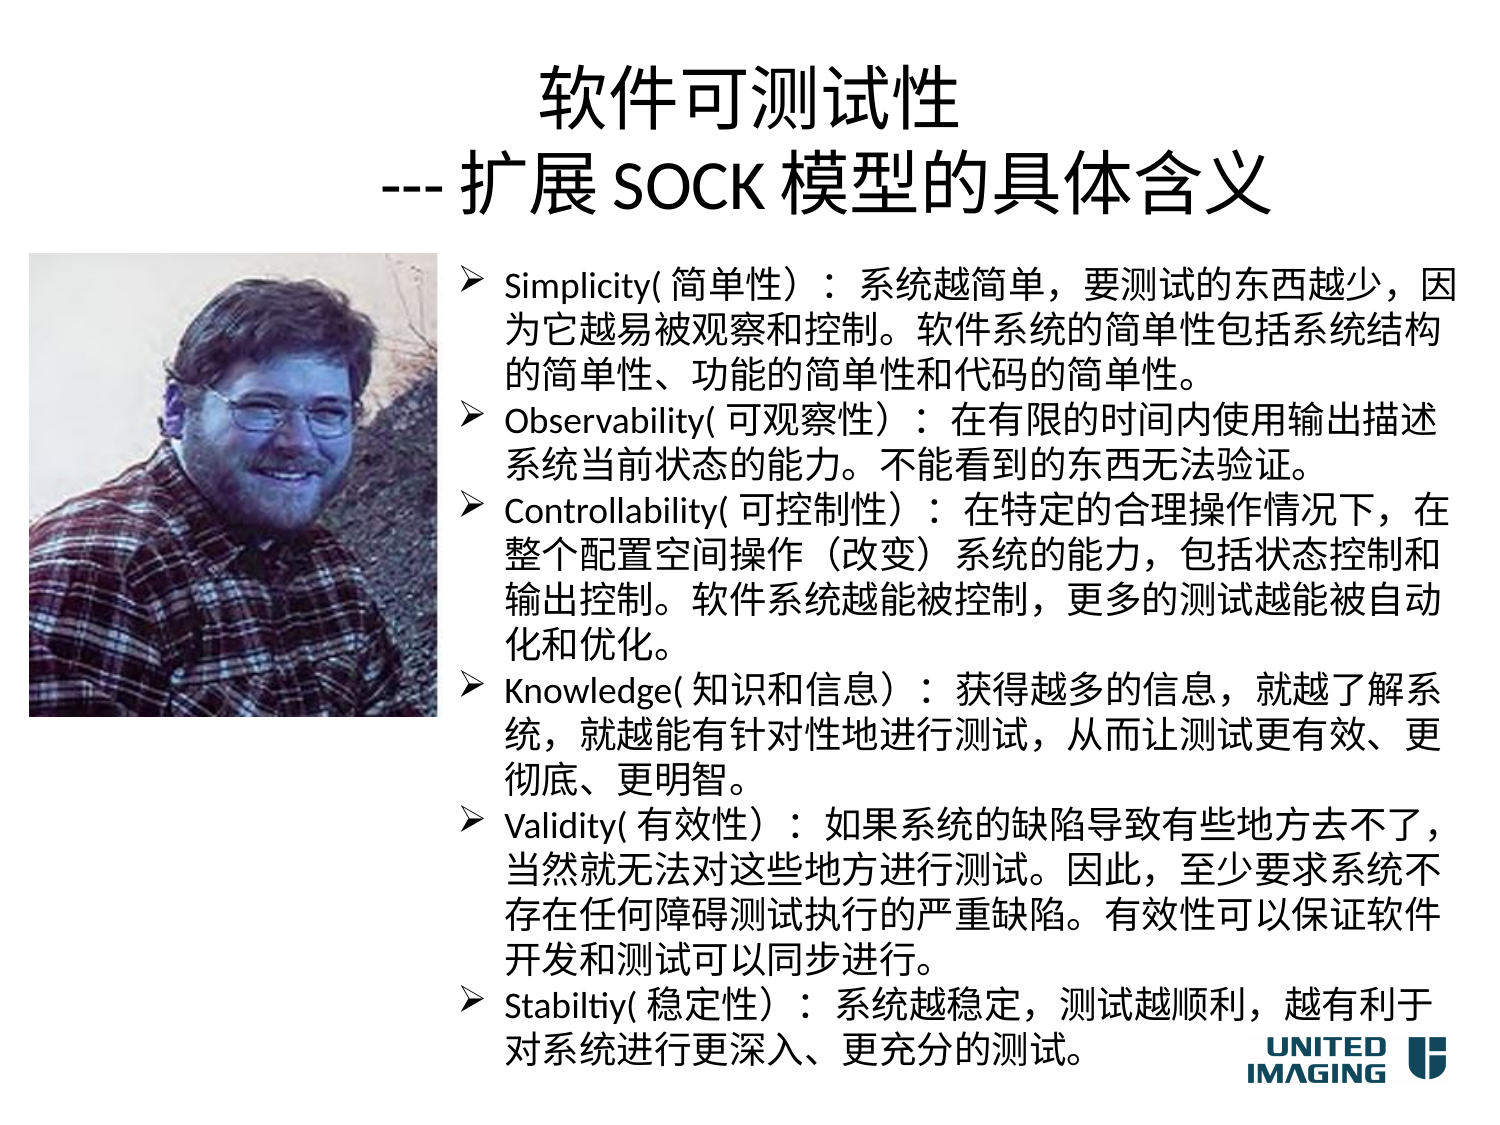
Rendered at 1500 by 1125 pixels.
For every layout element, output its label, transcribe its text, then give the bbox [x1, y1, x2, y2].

picture [29, 253, 444, 717]
text_box Simplicity(简单性）：系统越简单，要测试的东西越少，因为它越易被观察和控制。软件系统的简单性包括系统结构的简单性、功能的简单性和代码的简单性。 Observability(可观察性）：在有限的时间内使用输出描述系统当前状态的能力。不能看到的东西无法验证。 Controllability(可控制性）：在特定的合理操作情况下，在整个配置空间操作（改变）系统的能力，包括状态控制和输出控制。软件系统越能被控制，更多的测试越能被自动化和优化。 Knowledge(知识和信息）：获得越多的信息，就越了解系统，就越能有针对性地进行测试，从而让测试更有效、更彻底、更明智。 Validity(有效性）：如果系统的缺陷导致有些地方去不了，当然就无法对这些地方进行测试。因此，至少要求系统不存在任何障碍测试执行的严重缺陷。有效性可以保证软件开发和测试可以同步进行。 Stabiltiy(稳定性）：系统越稳定，测试越顺利，越有利于对系统进行更深入、更充分的测试。 [442, 253, 1483, 1124]
title 软件可测试性 ---扩展SOCK模型的具体含义 [75, 45, 1425, 233]
